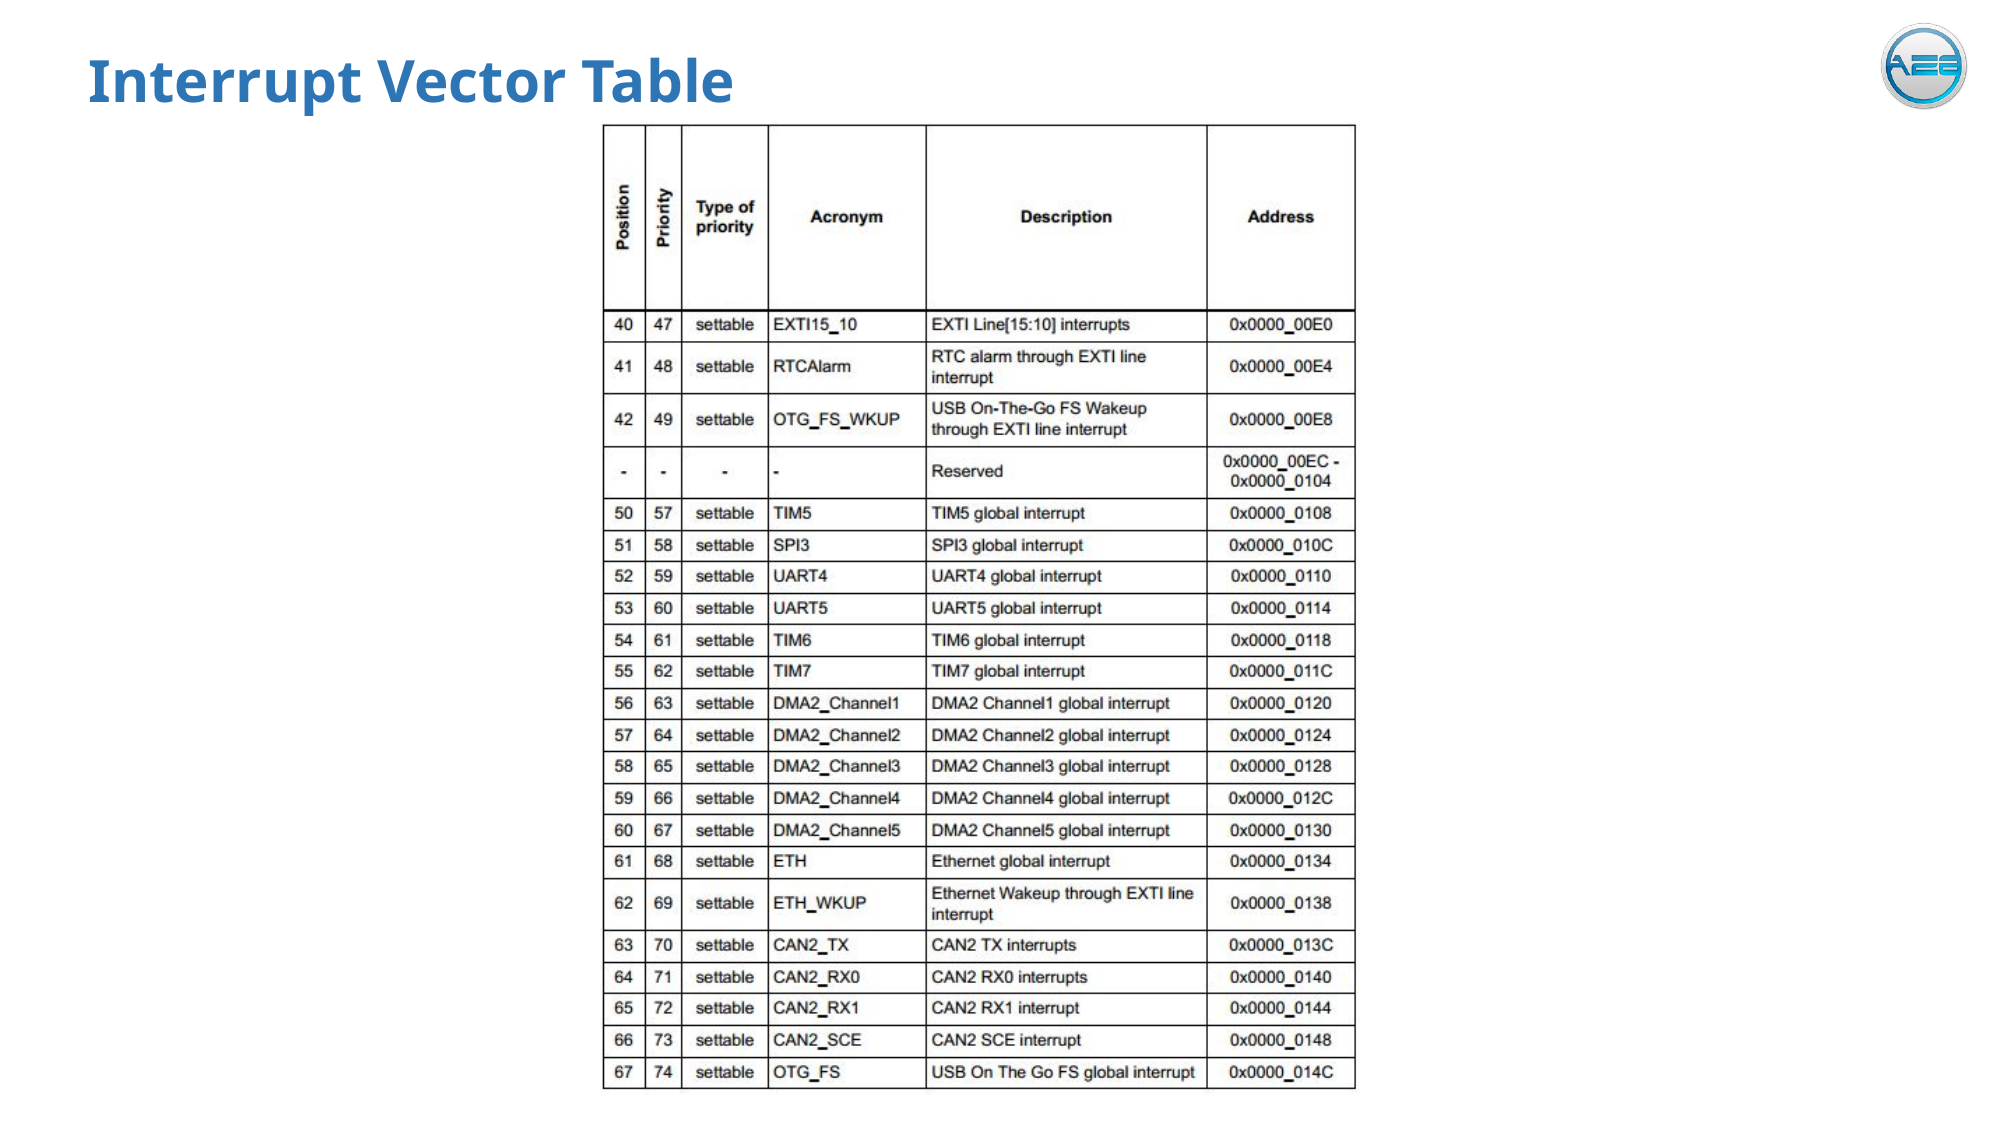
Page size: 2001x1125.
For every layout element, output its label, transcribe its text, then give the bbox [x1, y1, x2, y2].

text_box Interrupt Vector Table [73, 21, 1443, 123]
picture [1879, 21, 1968, 110]
picture [588, 122, 1377, 1106]
